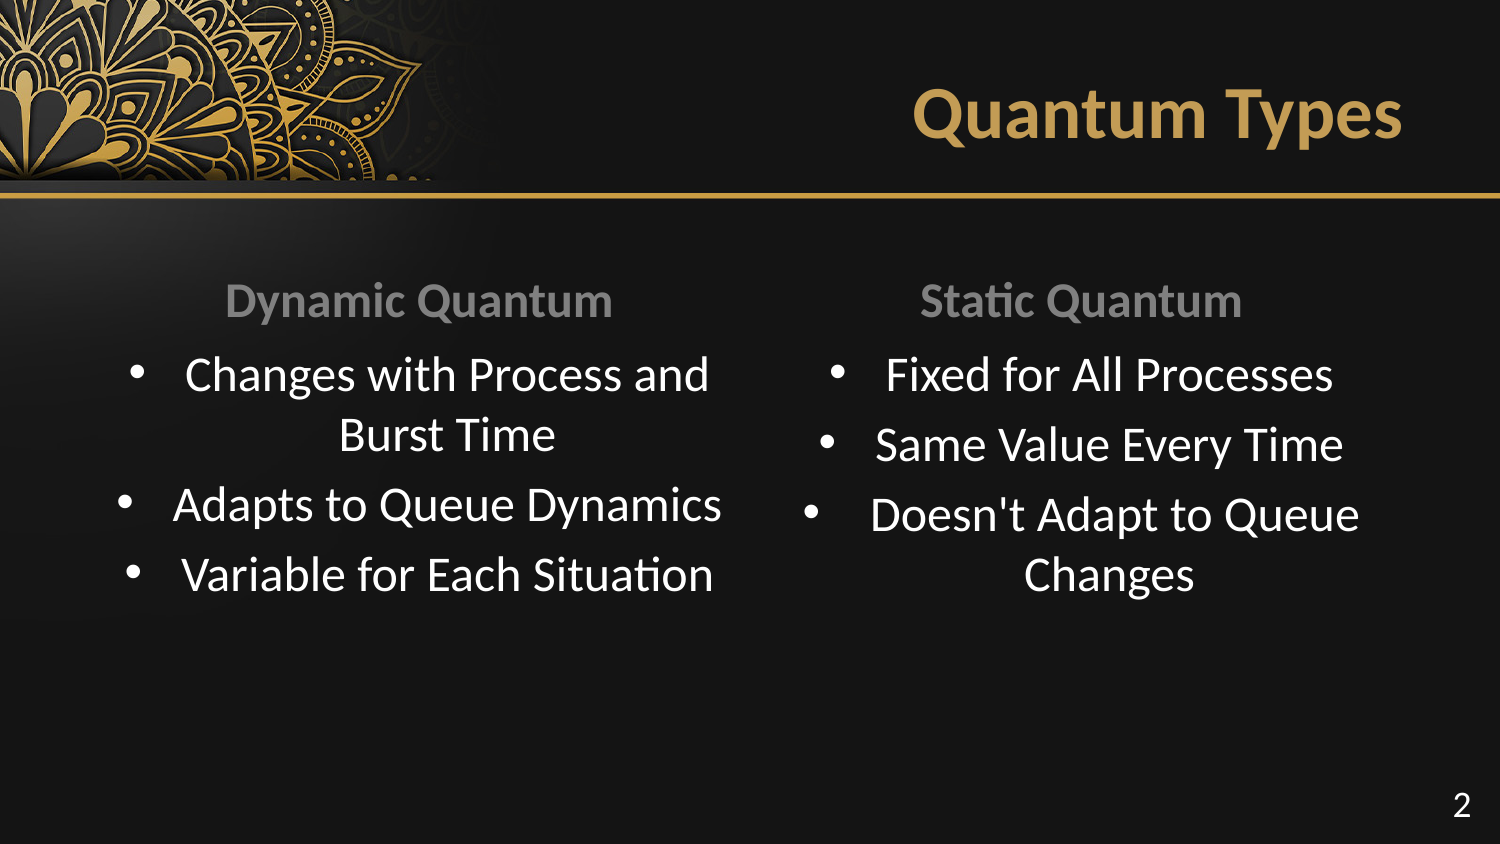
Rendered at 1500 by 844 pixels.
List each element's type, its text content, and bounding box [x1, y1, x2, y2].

text_box 2 [1437, 772, 1488, 833]
list Fixed for All Processes Same Value Every Time Doesn't Adapt to Queue Changes [750, 334, 1413, 708]
list Static Quantum [750, 256, 1413, 334]
picture [0, 0, 1500, 844]
list Changes with Process and Burst Time Adapts to Queue Dynamics Variable for Each Situation [88, 334, 750, 708]
list Dynamic Quantum [88, 256, 750, 334]
title Quantum Types [79, 46, 1419, 172]
